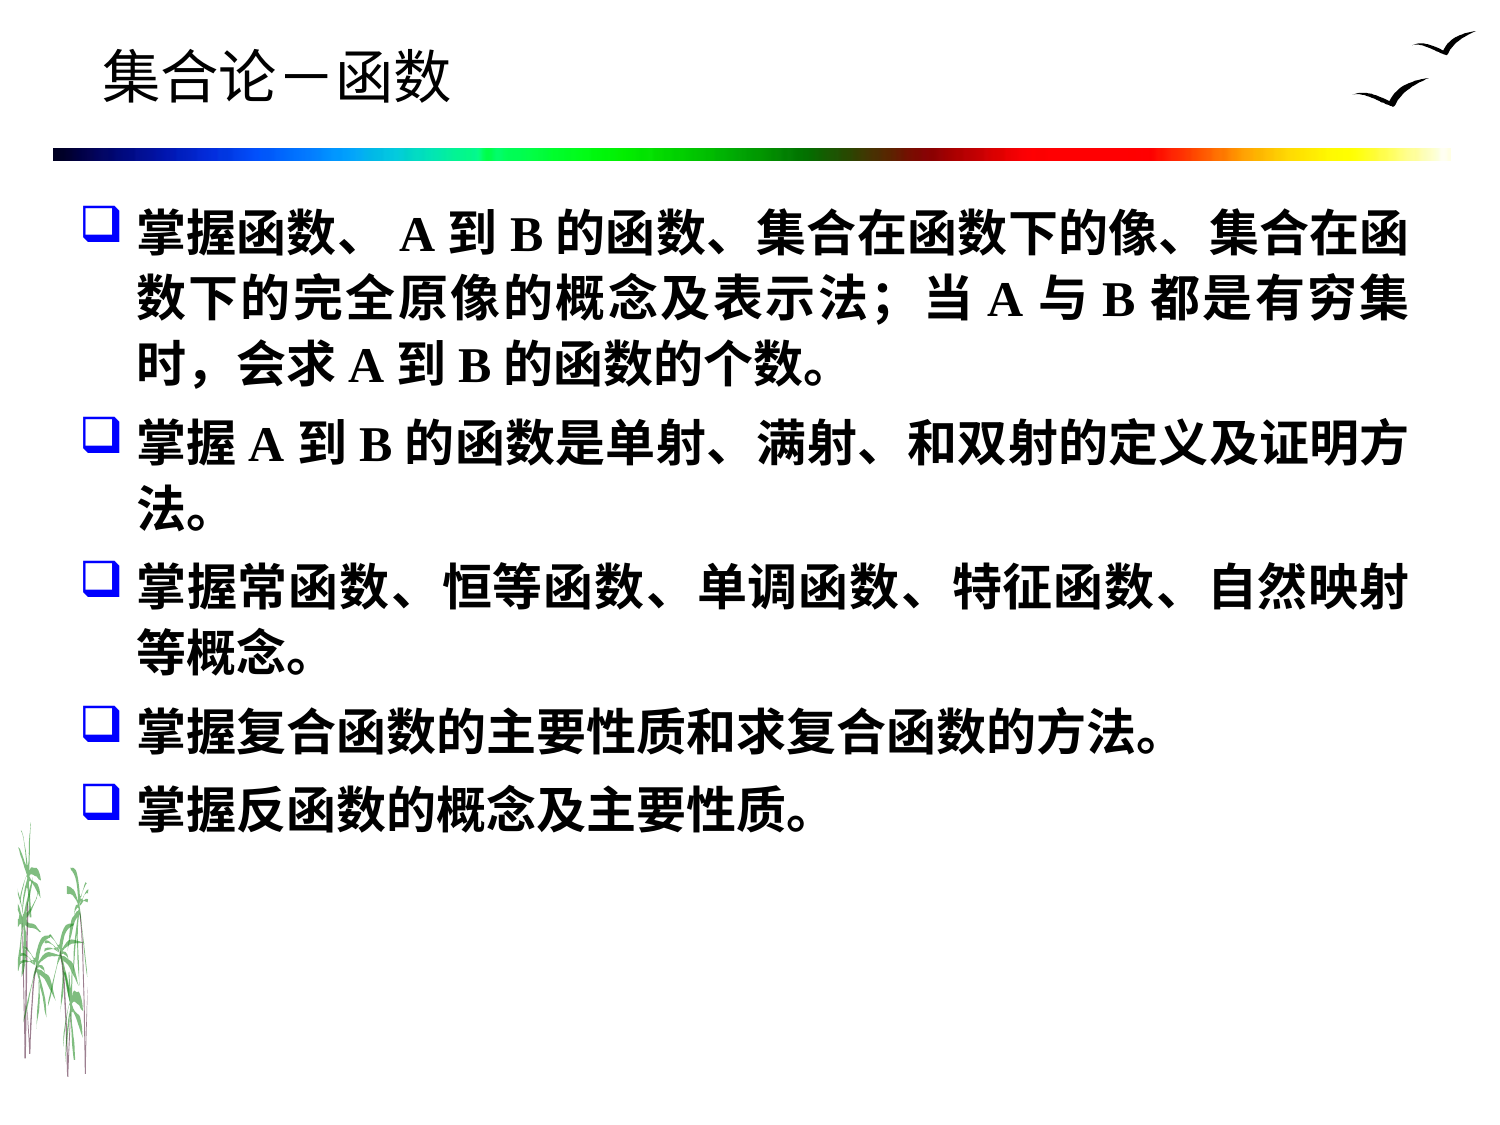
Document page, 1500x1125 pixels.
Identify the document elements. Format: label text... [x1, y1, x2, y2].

picture [53, 148, 350, 161]
title 集合论－函数 [87, 24, 1451, 126]
list 掌握函数、A到B的函数、集合在函数下的像、集合在函数下的完全原像的概念及表示法；当A与B都是有穷集时，会求A到B的函数的个数。 掌握A到B的函数是单射、满射、和双射的定义及证明方法。 掌握常函数、恒等函数、单调函数、特征函数、自然映射等概念。 掌握复合函数的主要性质和求复合函数的方法。 掌握反函数的概念及主要性质。 [64, 187, 1426, 1051]
picture [378, 148, 1451, 161]
